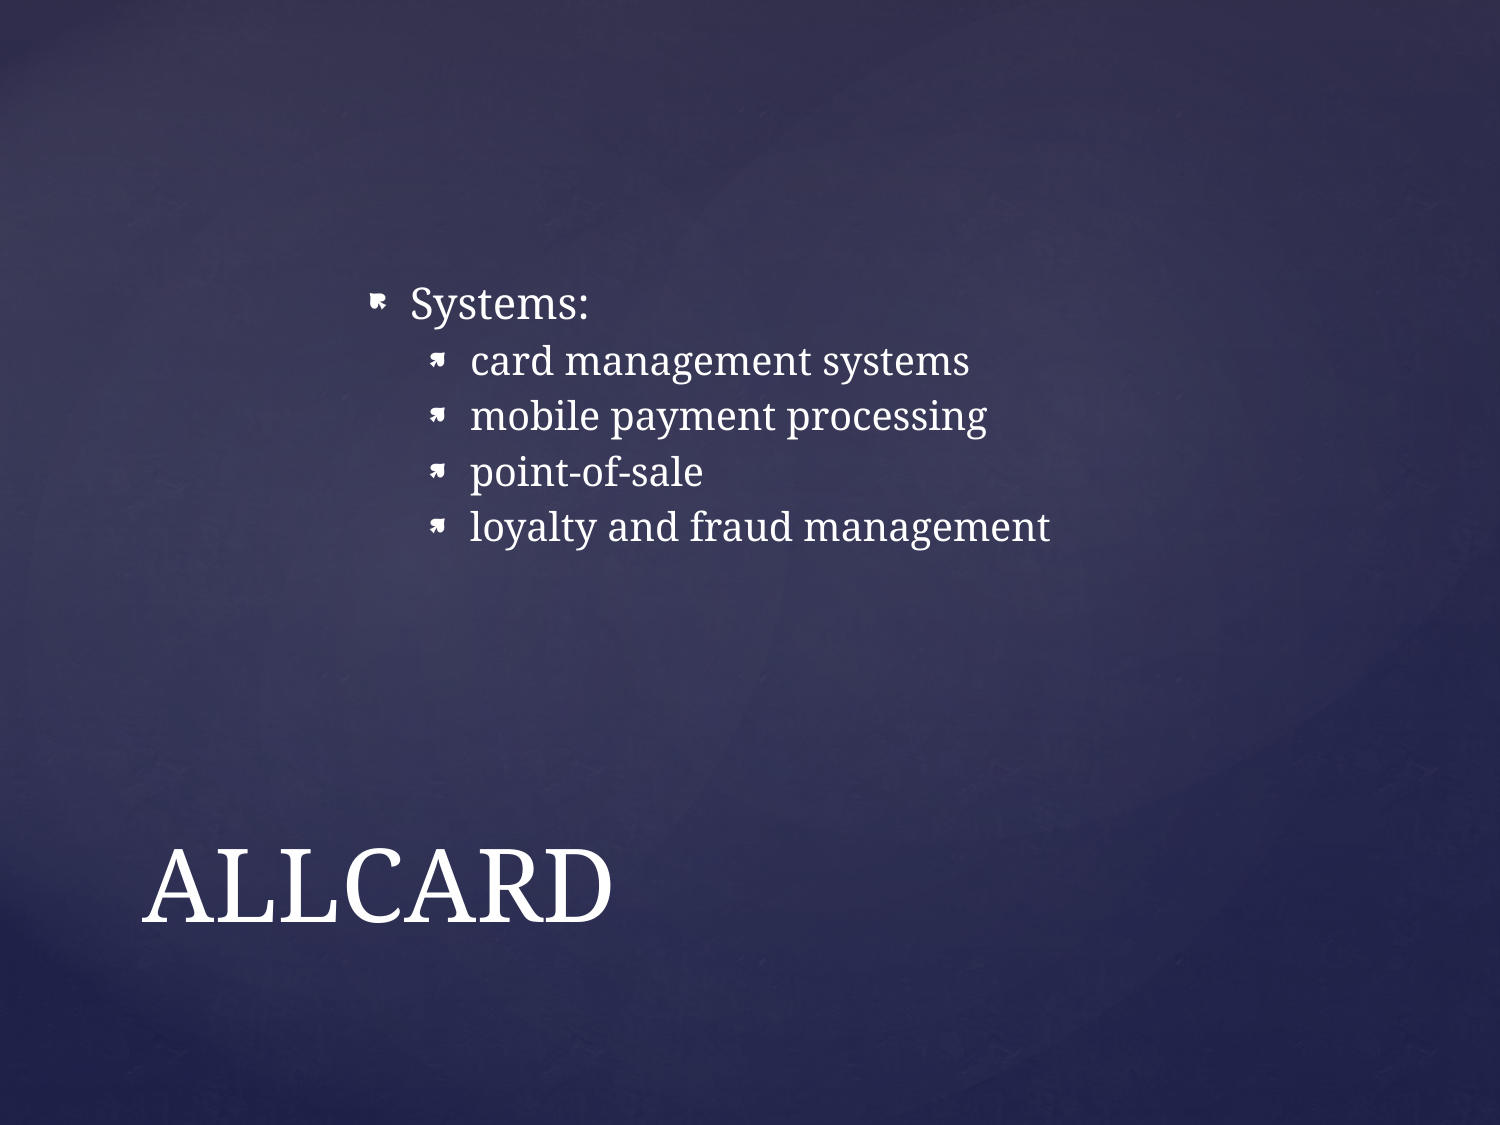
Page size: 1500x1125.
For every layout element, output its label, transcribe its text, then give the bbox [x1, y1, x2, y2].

title ALLCARD [127, 800, 1365, 950]
list Systems: card management systems mobile payment processing point-of-sale loyalty and fraud management [350, 112, 1350, 713]
